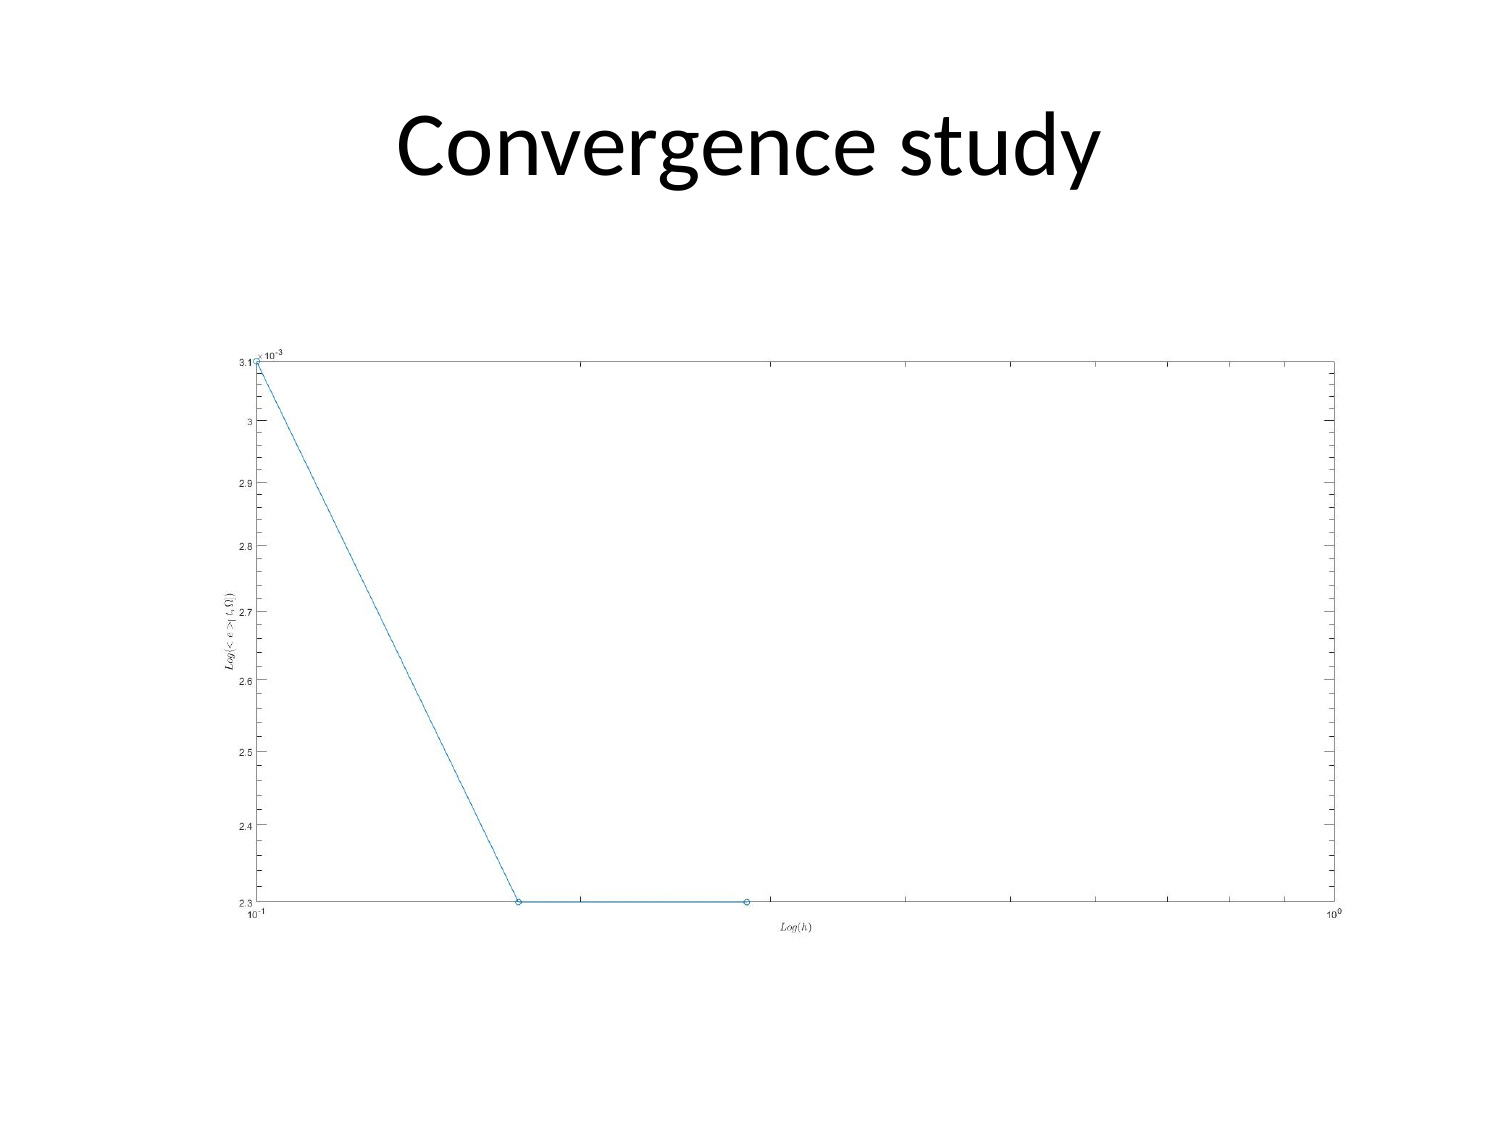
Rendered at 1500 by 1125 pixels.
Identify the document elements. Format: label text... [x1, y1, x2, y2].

title Convergence study [75, 45, 1425, 233]
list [74, 311, 1466, 976]
